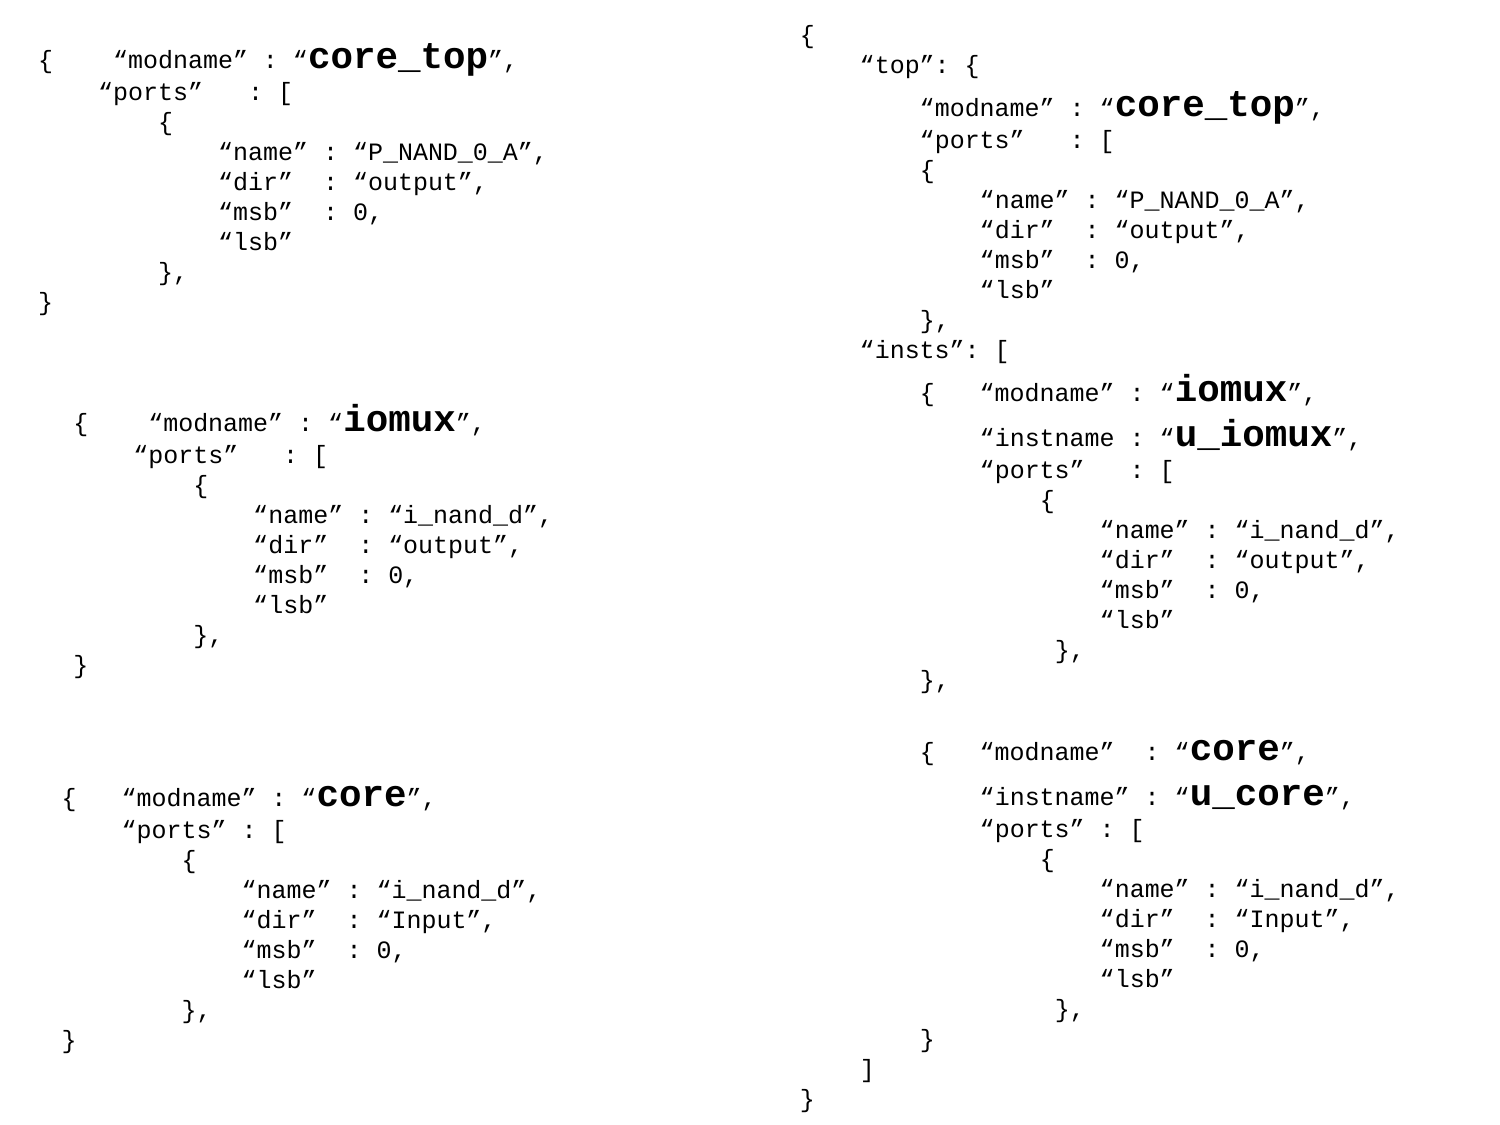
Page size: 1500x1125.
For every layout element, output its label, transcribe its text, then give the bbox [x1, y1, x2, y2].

text_box { “modname” : “iomux”, “ports” : [ { “name” : “i_nand_d”, “dir” : “output”, “msb” : 0, “lsb” }, } [58, 386, 633, 686]
text_box { “top”: { “modname” : “core_top”, “ports” : [ { “name” : “P_NAND_0_A”, “dir” : “output”, “msb” : 0, “lsb” }, “insts”: [ { “modname” : “iomux”, “instname : “u_iomux”, “ports” : [ { “name” : “i_nand_d”, “dir” : “output”, “msb” : 0, “lsb” }, }, { “modname” : “core”, “instname” : “u_core”, “ports” : [ { “name” : “i_nand_d”, “dir” : “Input”, “msb” : 0, “lsb” }, } ] } [785, 11, 1477, 1120]
text_box { “modname” : “core”, “ports” : [ { “name” : “i_nand_d”, “dir” : “Input”, “msb” : 0, “lsb” }, } [46, 761, 645, 1061]
text_box { “modname” : “core_top”, “ports” : [ { “name” : “P_NAND_0_A”, “dir” : “output”, “msb” : 0, “lsb” }, } [23, 23, 633, 323]
